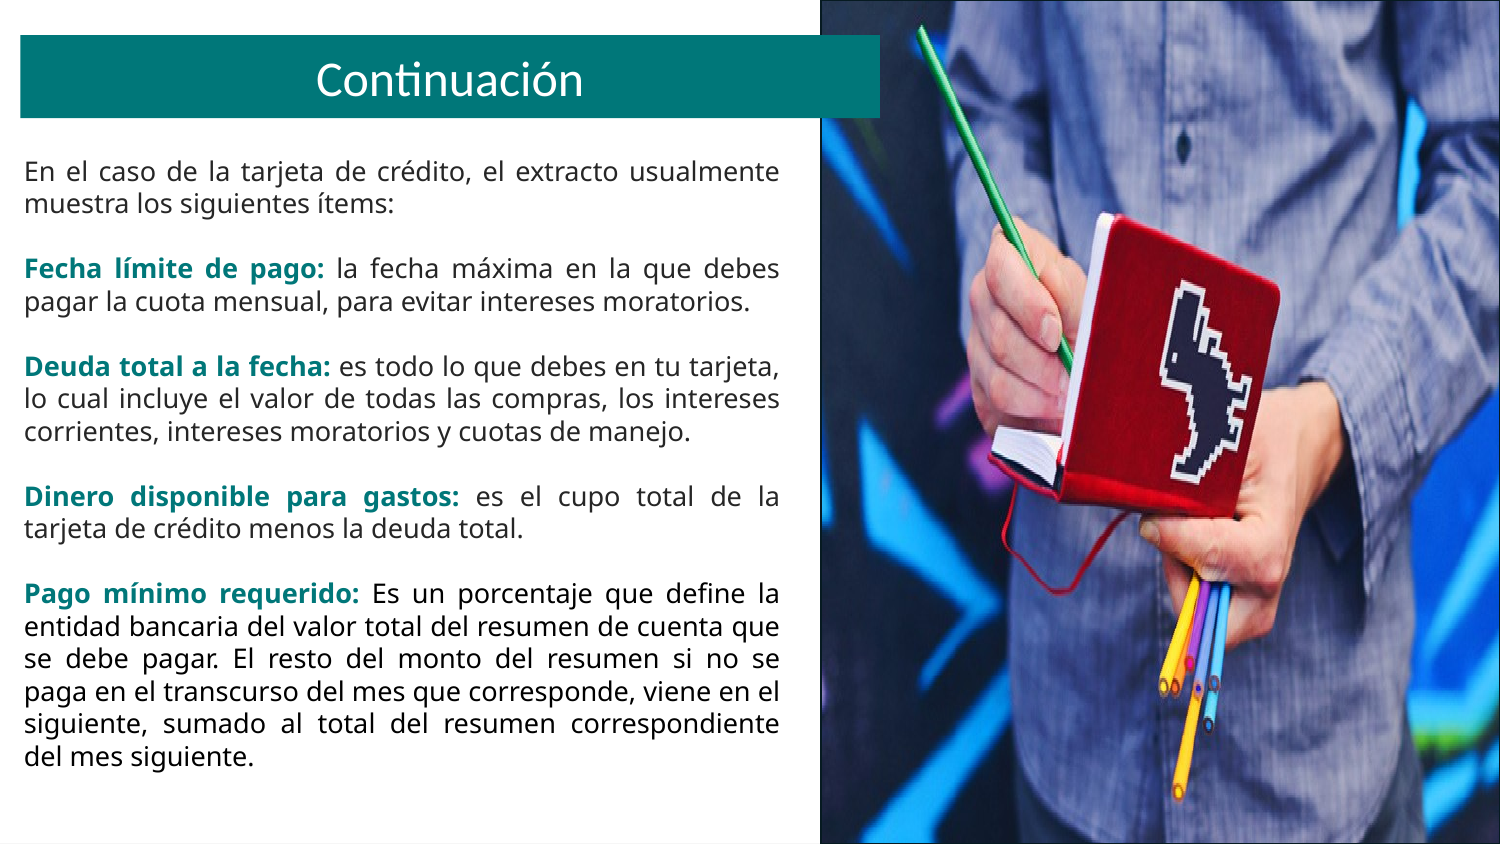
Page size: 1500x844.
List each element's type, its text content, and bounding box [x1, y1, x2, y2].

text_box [244, 367, 279, 403]
text_box En el caso de la tarjeta de crédito, el extracto usualmente muestra los siguientes ítems: Fecha límite de pago: la fecha máxima en la que debes pagar la cuota mensual, para evitar intereses moratorios. Deuda total a la fecha: es todo lo que debes en tu tarjeta, lo cual incluye el valor de todas las compras, los intereses corrientes, intereses moratorios y cuotas de manejo. Dinero disponible para gastos: es el cupo total de la tarjeta de crédito menos la deuda total. Pago mínimo requerido: Es un porcentaje que define la entidad bancaria del valor total del resumen de cuenta que se debe pagar. El resto del monto del resumen si no se paga en el transcurso del mes que corresponde, viene en el siguiente, sumado al total del resumen correspondiente del mes siguiente. [23, 154, 780, 772]
text_box Continuación [18, 33, 882, 120]
text_box [819, 0, 1500, 844]
